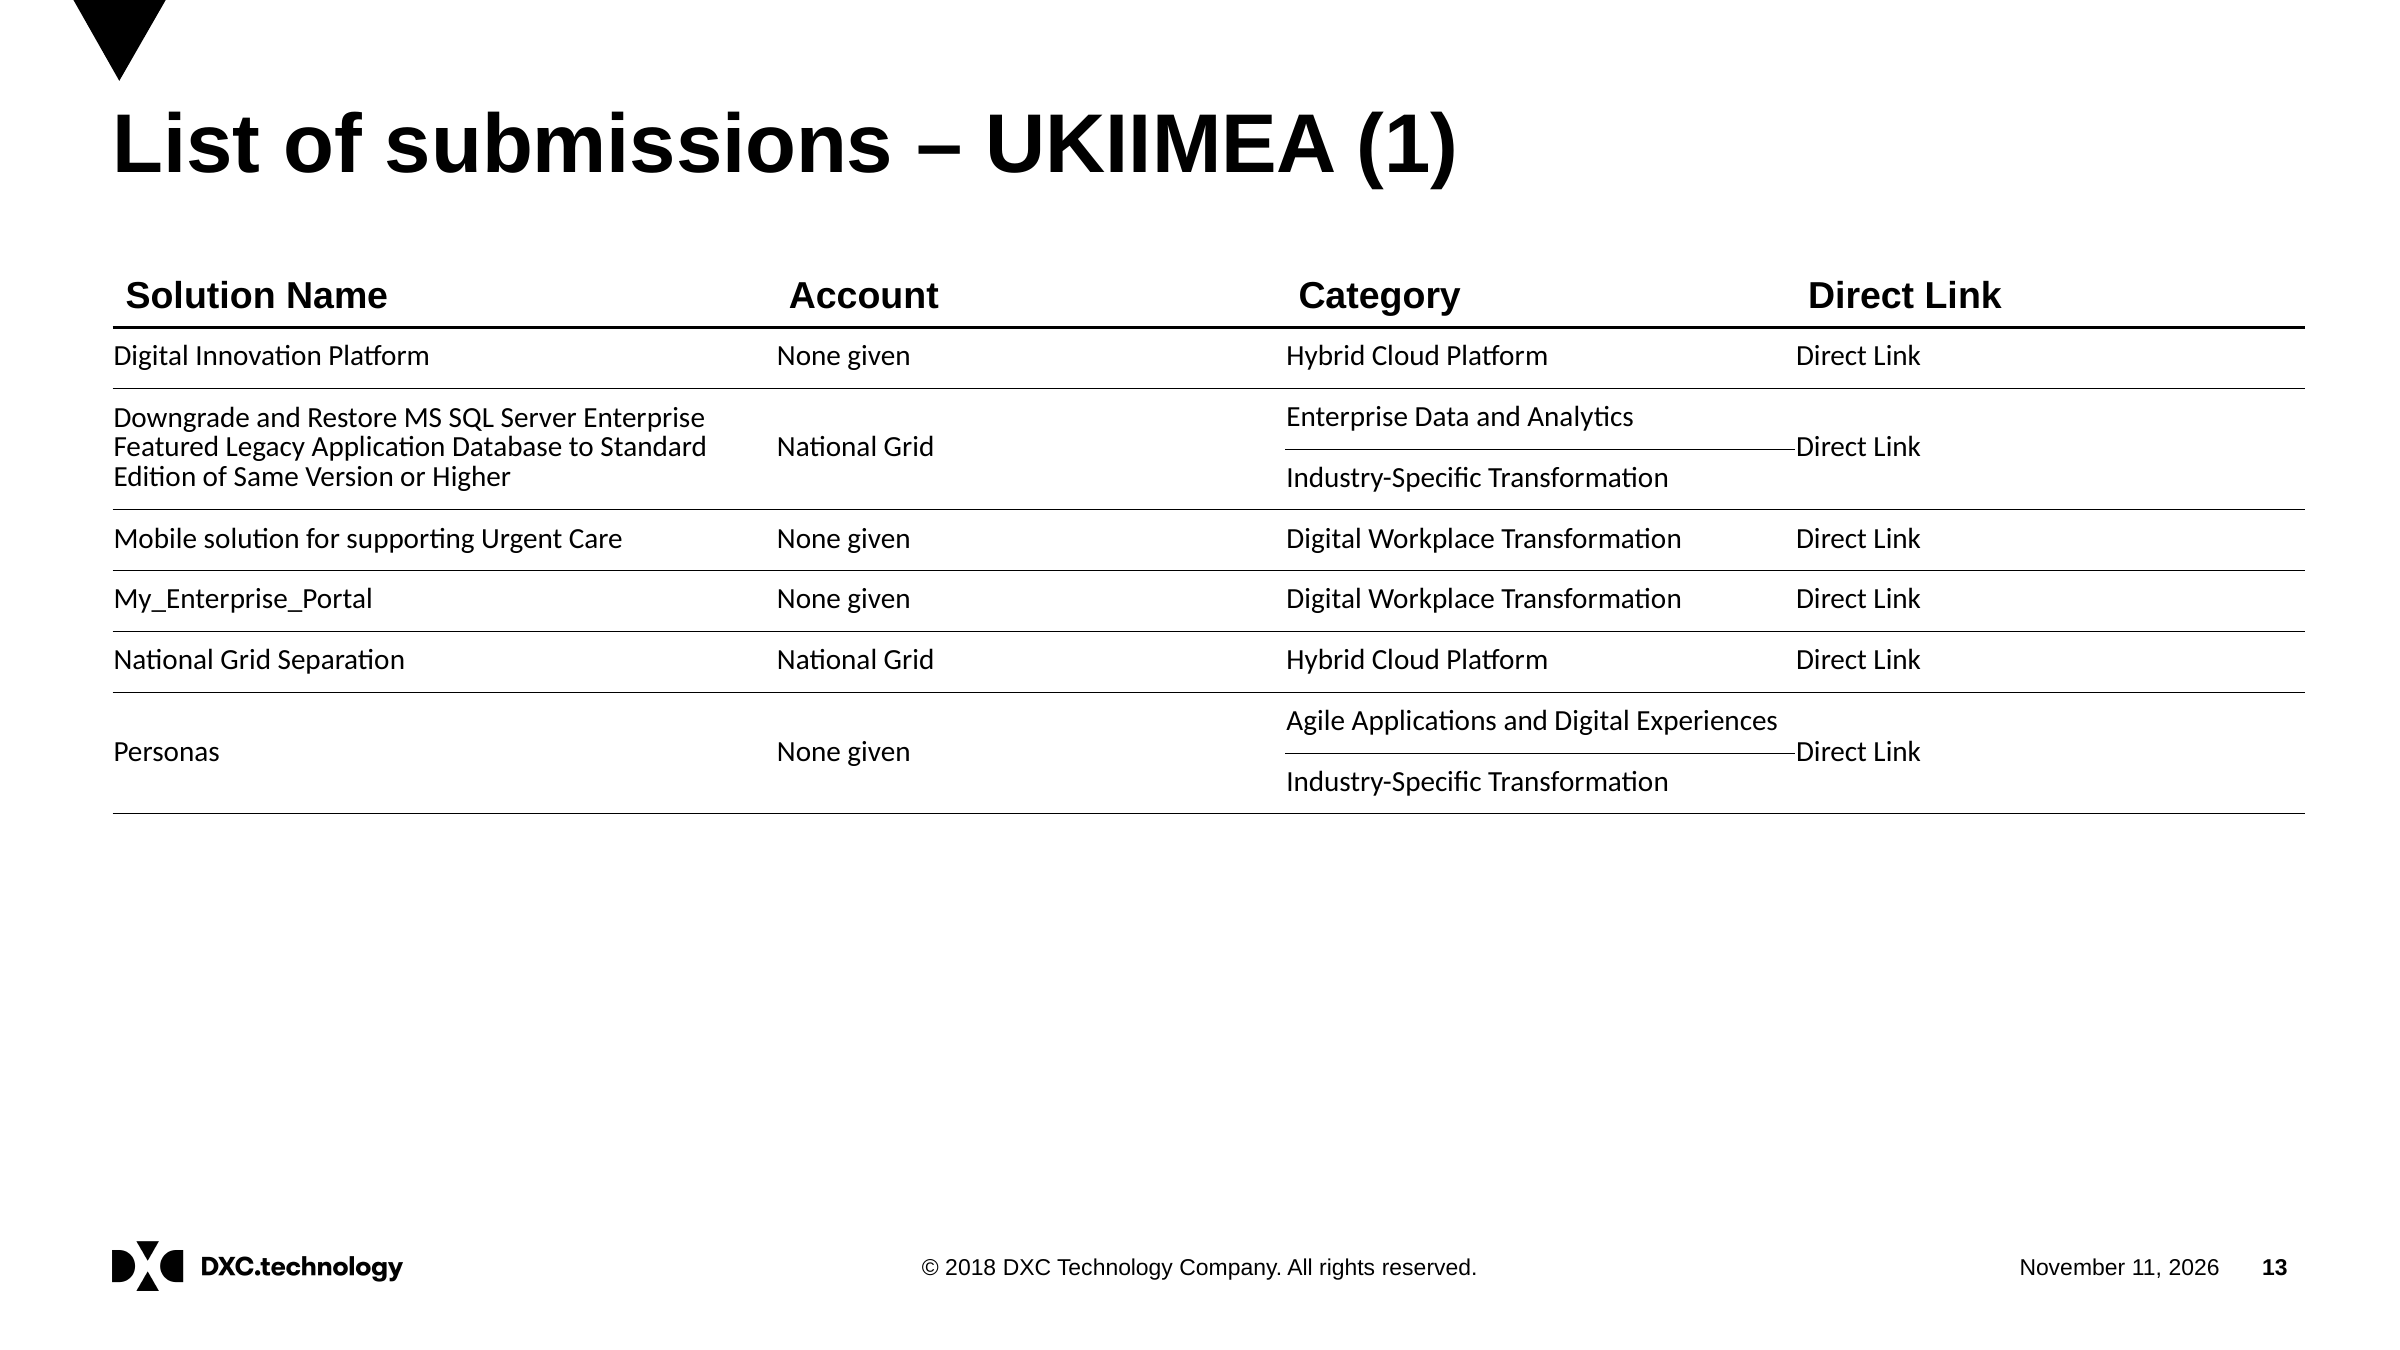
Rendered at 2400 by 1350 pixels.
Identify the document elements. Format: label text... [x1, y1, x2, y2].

table_cell Enterprise Data and Analytics [1285, 389, 1795, 449]
table_cell Digital Workplace Transformation [1285, 571, 1795, 631]
table_cell National Grid Separation [113, 632, 776, 692]
table_cell Downgrade and Restore MS SQL Server Enterprise Featured Legacy Application Database to Standard Edition of Same Version or Higher [113, 389, 776, 509]
table_header Category [1285, 267, 1795, 326]
table_cell None given [776, 329, 1285, 388]
table_cell Industry-Specific Transformation [1285, 754, 1795, 813]
table_cell None given [776, 510, 1285, 570]
table_cell Personas [113, 693, 776, 813]
table_header Solution Name [113, 267, 776, 326]
table_header Direct Link [1795, 267, 2305, 326]
table_cell Mobile solution for supporting Urgent Care [113, 510, 776, 570]
table_cell Direct Link [1795, 571, 2305, 631]
table_cell Digital Workplace Transformation [1285, 510, 1795, 570]
table_cell National Grid [776, 389, 1285, 509]
table_cell None given [776, 571, 1285, 631]
table_cell Hybrid Cloud Platform [1285, 632, 1795, 692]
table_cell None given [776, 693, 1285, 813]
table_cell My_Enterprise_Portal [113, 571, 776, 631]
table_cell Industry-Specific Transformation [1285, 450, 1795, 509]
table_cell Direct Link [1795, 389, 2305, 509]
table_cell Direct Link [1795, 693, 2305, 813]
table_header Account [776, 267, 1285, 326]
table_cell Direct Link [1795, 510, 2305, 570]
title List of submissions – UKIIMEA (1) [112, 104, 2288, 326]
table_cell Direct Link [1795, 632, 2305, 692]
table_cell Direct Link [1795, 329, 2305, 388]
table_cell Hybrid Cloud Platform [1285, 329, 1795, 388]
table_cell National Grid [776, 632, 1285, 692]
table_cell Agile Applications and Digital Experiences [1285, 693, 1795, 753]
table_cell Digital Innovation Platform [113, 329, 776, 388]
